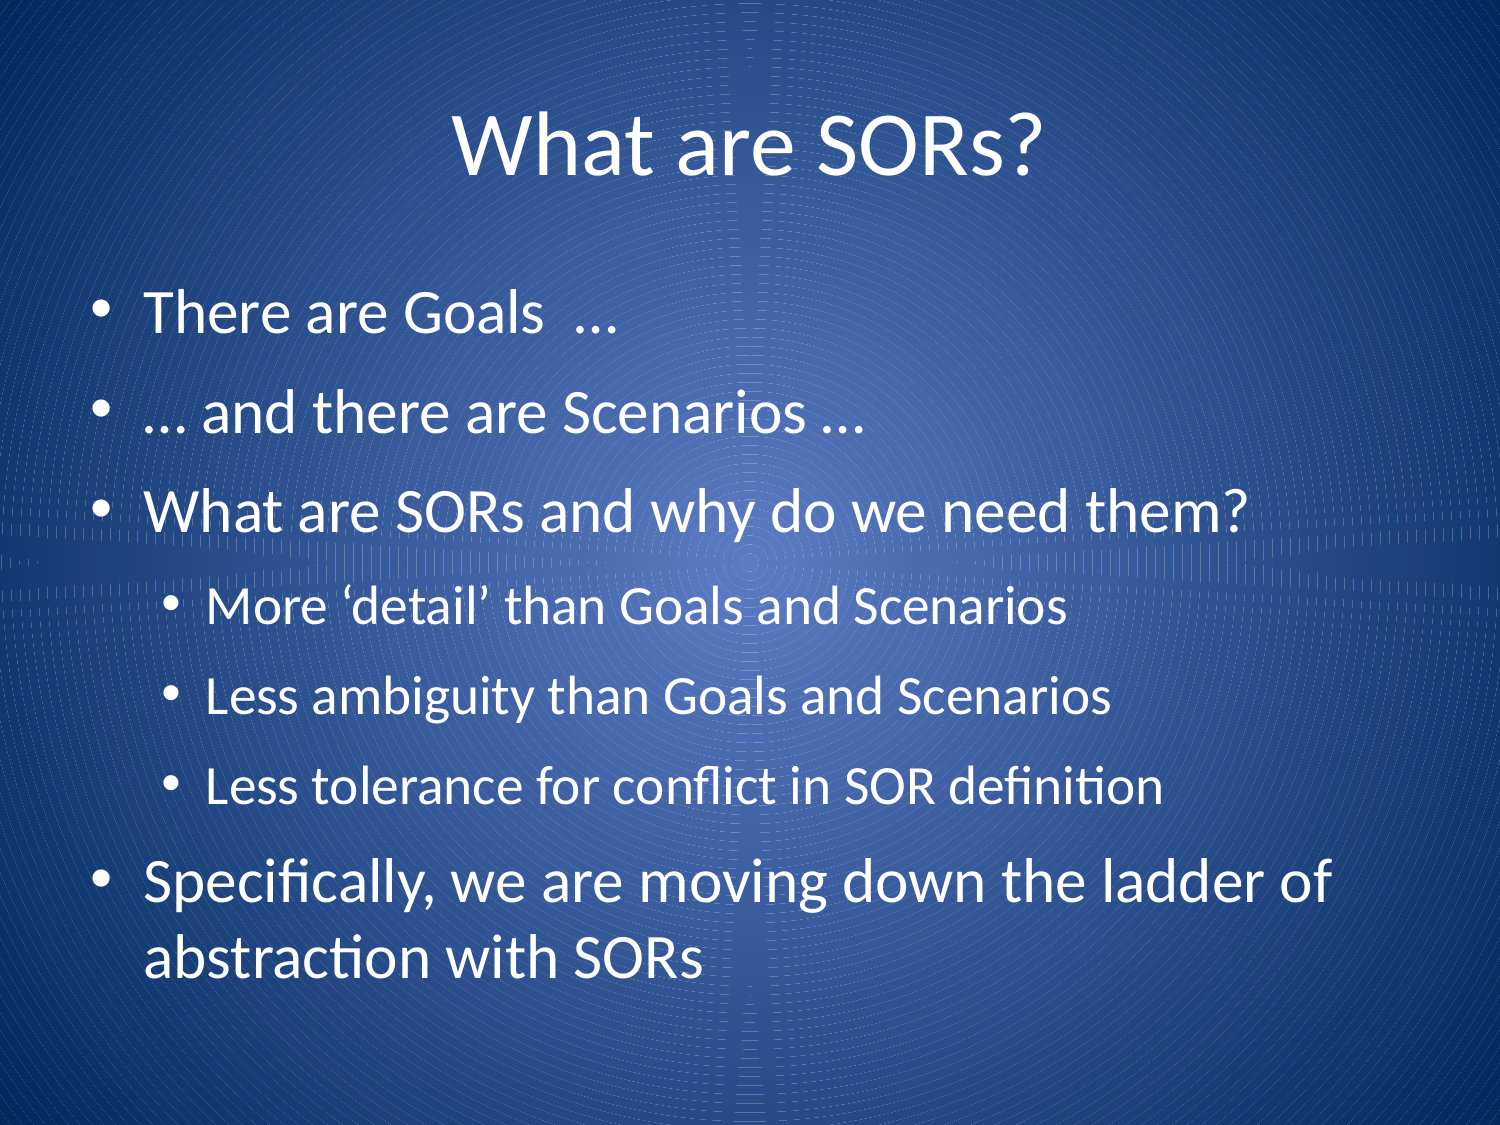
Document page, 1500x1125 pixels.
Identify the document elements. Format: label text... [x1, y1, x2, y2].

list There are Goals … … and there are Scenarios … What are SORs and why do we need them? More ‘detail’ than Goals and Scenarios Less ambiguity than Goals and Scenarios Less tolerance for conflict in SOR definition Specifically, we are moving down the ladder of abstraction with SORs [75, 262, 1425, 1005]
title What are SORs? [75, 45, 1425, 233]
